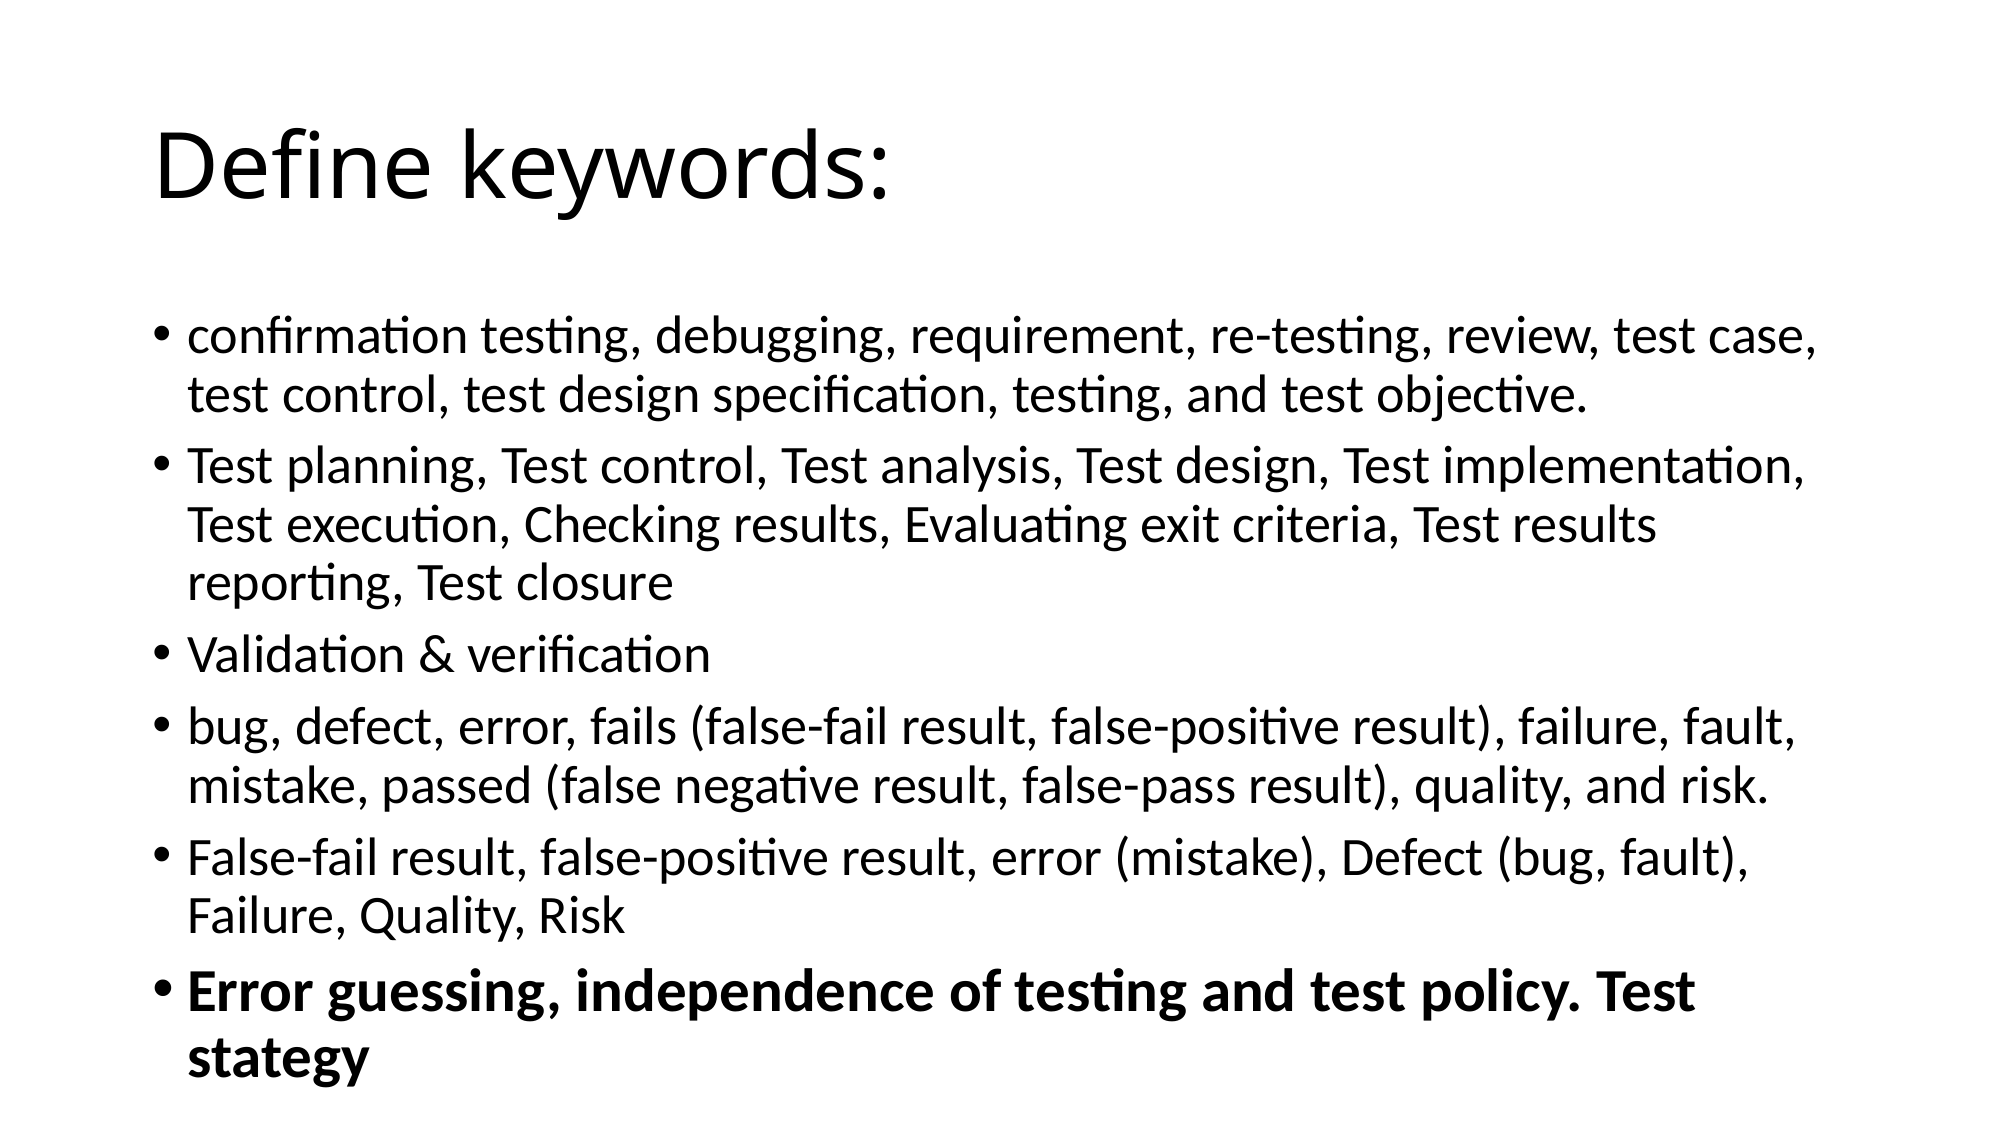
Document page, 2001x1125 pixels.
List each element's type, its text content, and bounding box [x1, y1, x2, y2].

list confirmation testing, debugging, requirement, re-testing, review, test case, test control, test design specification, testing, and test objective. Test planning, Test control, Test analysis, Test design, Test implementation, Test execution, Checking results, Evaluating exit criteria, Test results reporting, Test closure Validation & verification bug, defect, error, fails (false-fail result, false-positive result), failure, fault, mistake, passed (false negative result, false-pass result), quality, and risk. False-fail result, false-positive result, error (mistake), Defect (bug, fault), Failure, Quality, Risk Error guessing, independence of testing and test policy. Test stategy [137, 299, 1863, 1109]
title Define keywords: [137, 59, 1863, 278]
